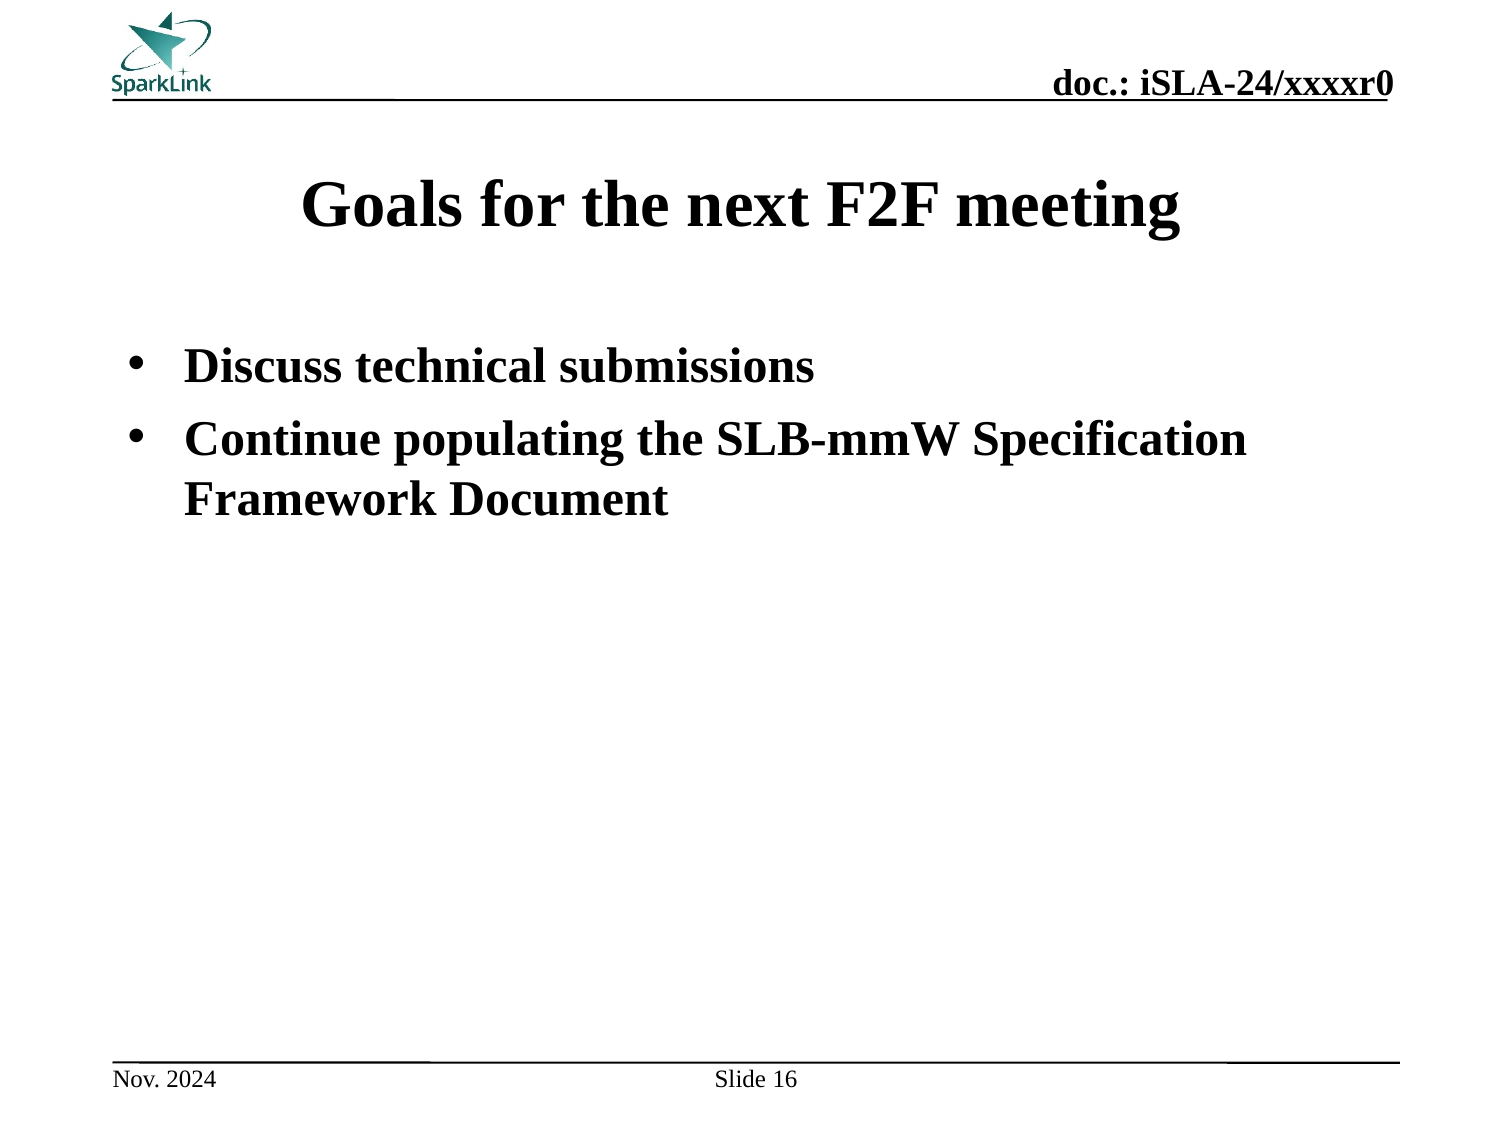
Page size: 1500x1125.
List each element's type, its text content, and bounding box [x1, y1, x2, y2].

title Goals for the next F2F meeting [112, 112, 1388, 288]
list Discuss technical submissions Continue populating the SLB-mmW Specification Framework Document [112, 324, 1388, 1000]
picture [110, 6, 211, 96]
slide_number Slide 16 [712, 1061, 800, 1123]
